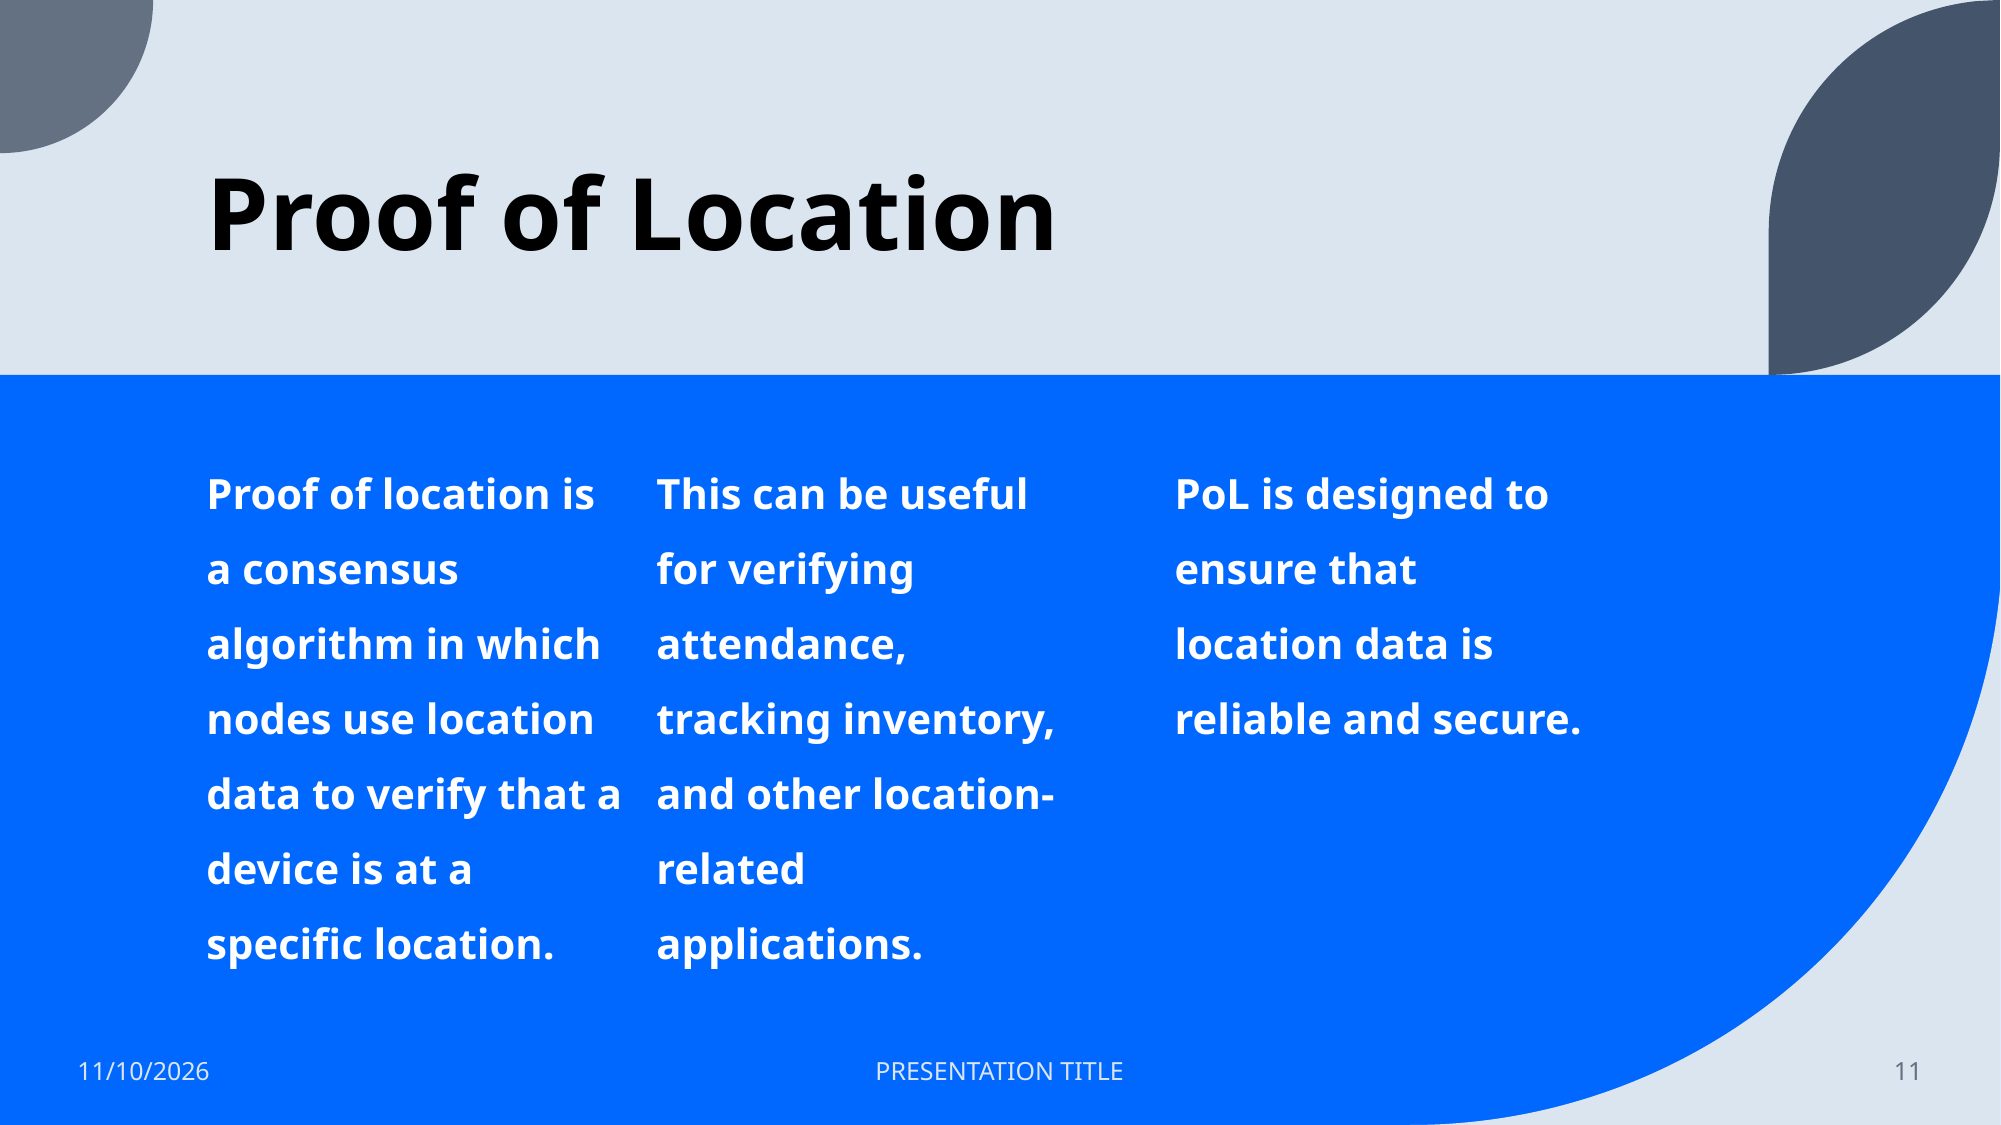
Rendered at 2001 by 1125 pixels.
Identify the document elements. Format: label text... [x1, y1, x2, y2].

list Proof of location is a consensus algorithm in which nodes use location data to verify that a device is at a specific location. [191, 435, 641, 999]
title Proof of Location [191, 62, 1796, 280]
slide_number 11 [1674, 1042, 1938, 1103]
text_box This can be useful for verifying attendance, tracking inventory, and other location-related applications. [641, 435, 1092, 999]
footer PRESENTATION TITLE [662, 1042, 1338, 1103]
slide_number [62, 1042, 513, 1103]
text_box PoL is designed to ensure that location data is reliable and secure. [1159, 435, 1610, 999]
